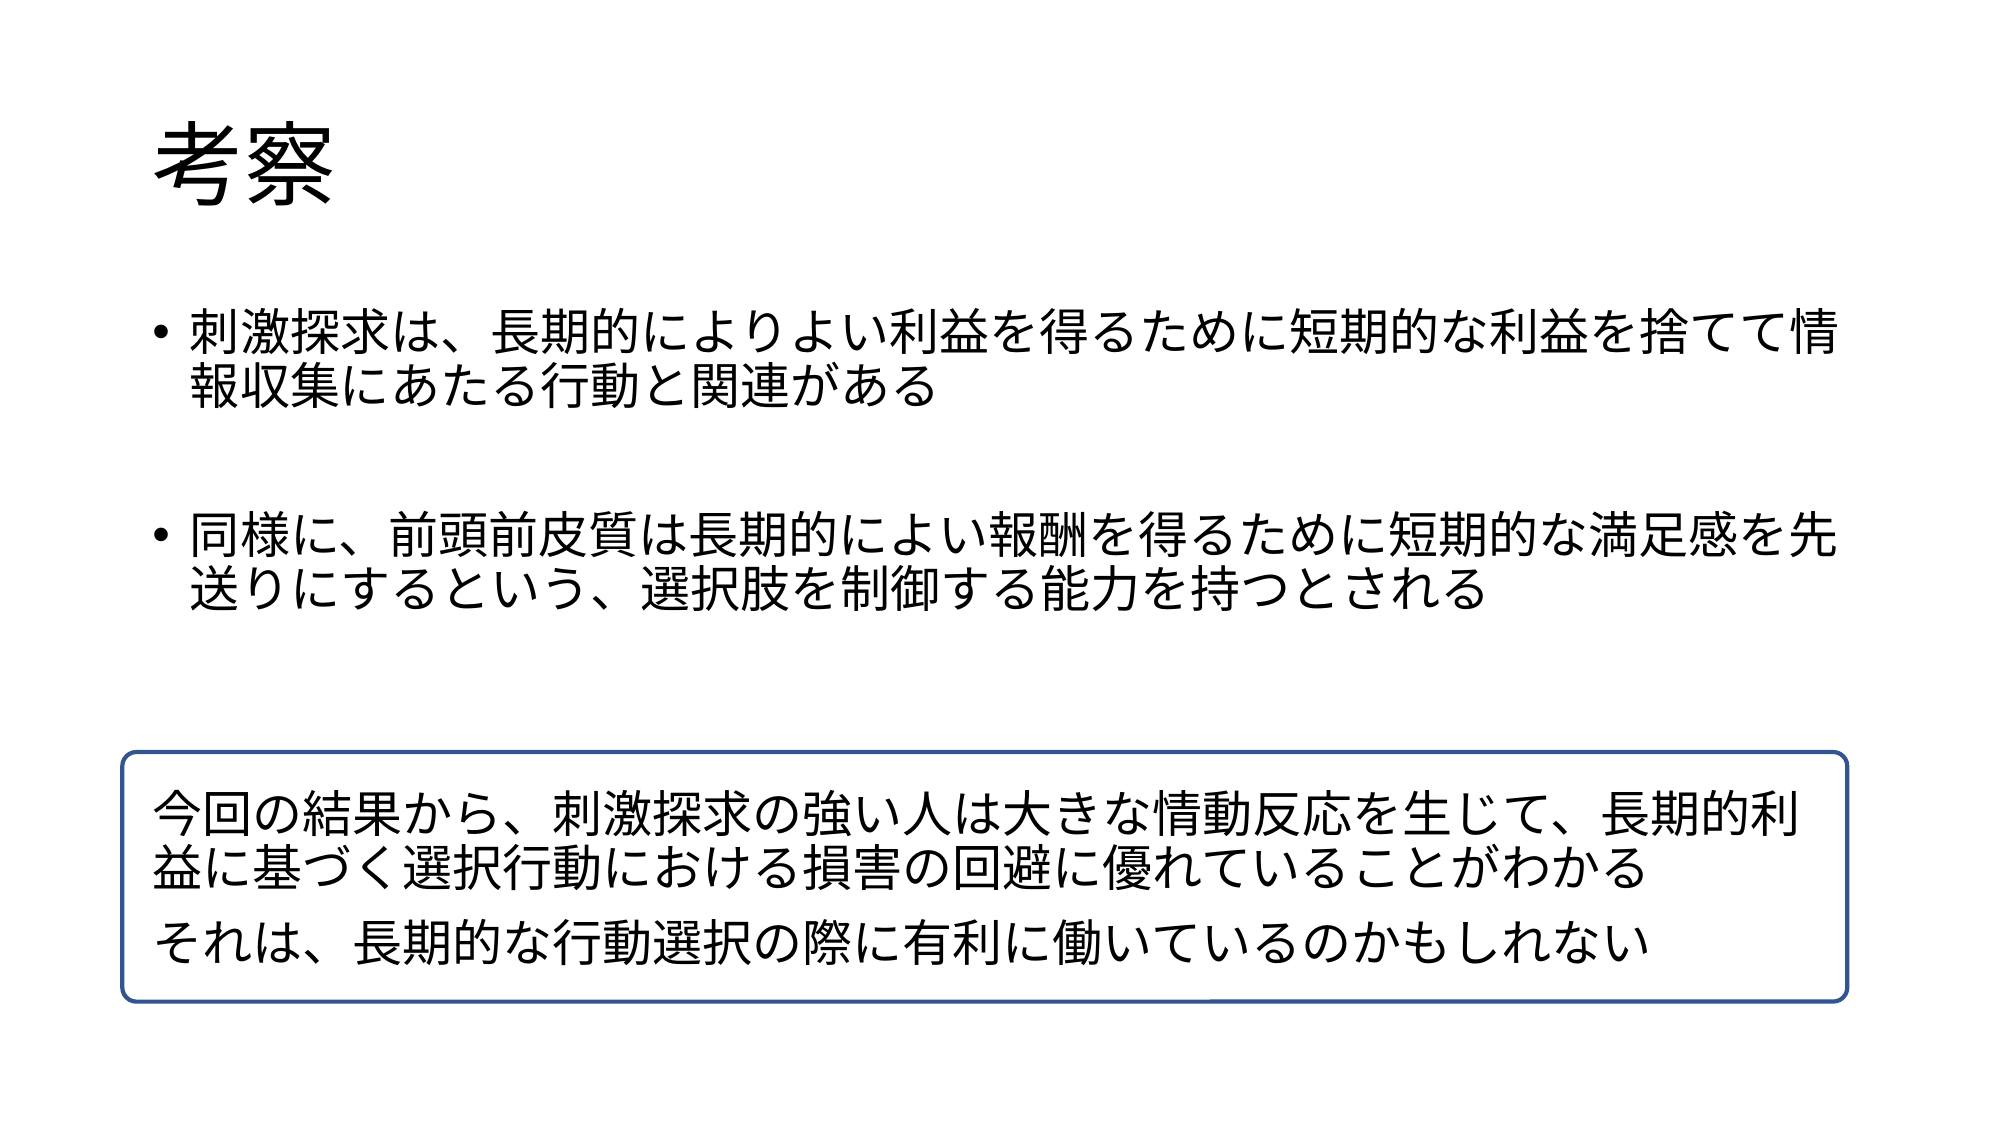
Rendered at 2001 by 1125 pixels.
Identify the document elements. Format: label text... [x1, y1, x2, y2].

list 刺激探求は、長期的によりよい利益を得るために短期的な利益を捨てて情報収集にあたる行動と関連がある 同様に、前頭前皮質は長期的によい報酬を得るために短期的な満足感を先送りにするという、選択肢を制御する能力を持つとされる 今回の結果から、刺激探求の強い人は大きな情動反応を生じて、長期的利益に基づく選択行動における損害の回避に優れていることがわかる それは、長期的な行動選択の際に有利に働いているのかもしれない [137, 299, 1863, 1014]
title 考察 [137, 59, 1863, 278]
text_box [121, 750, 1849, 1003]
